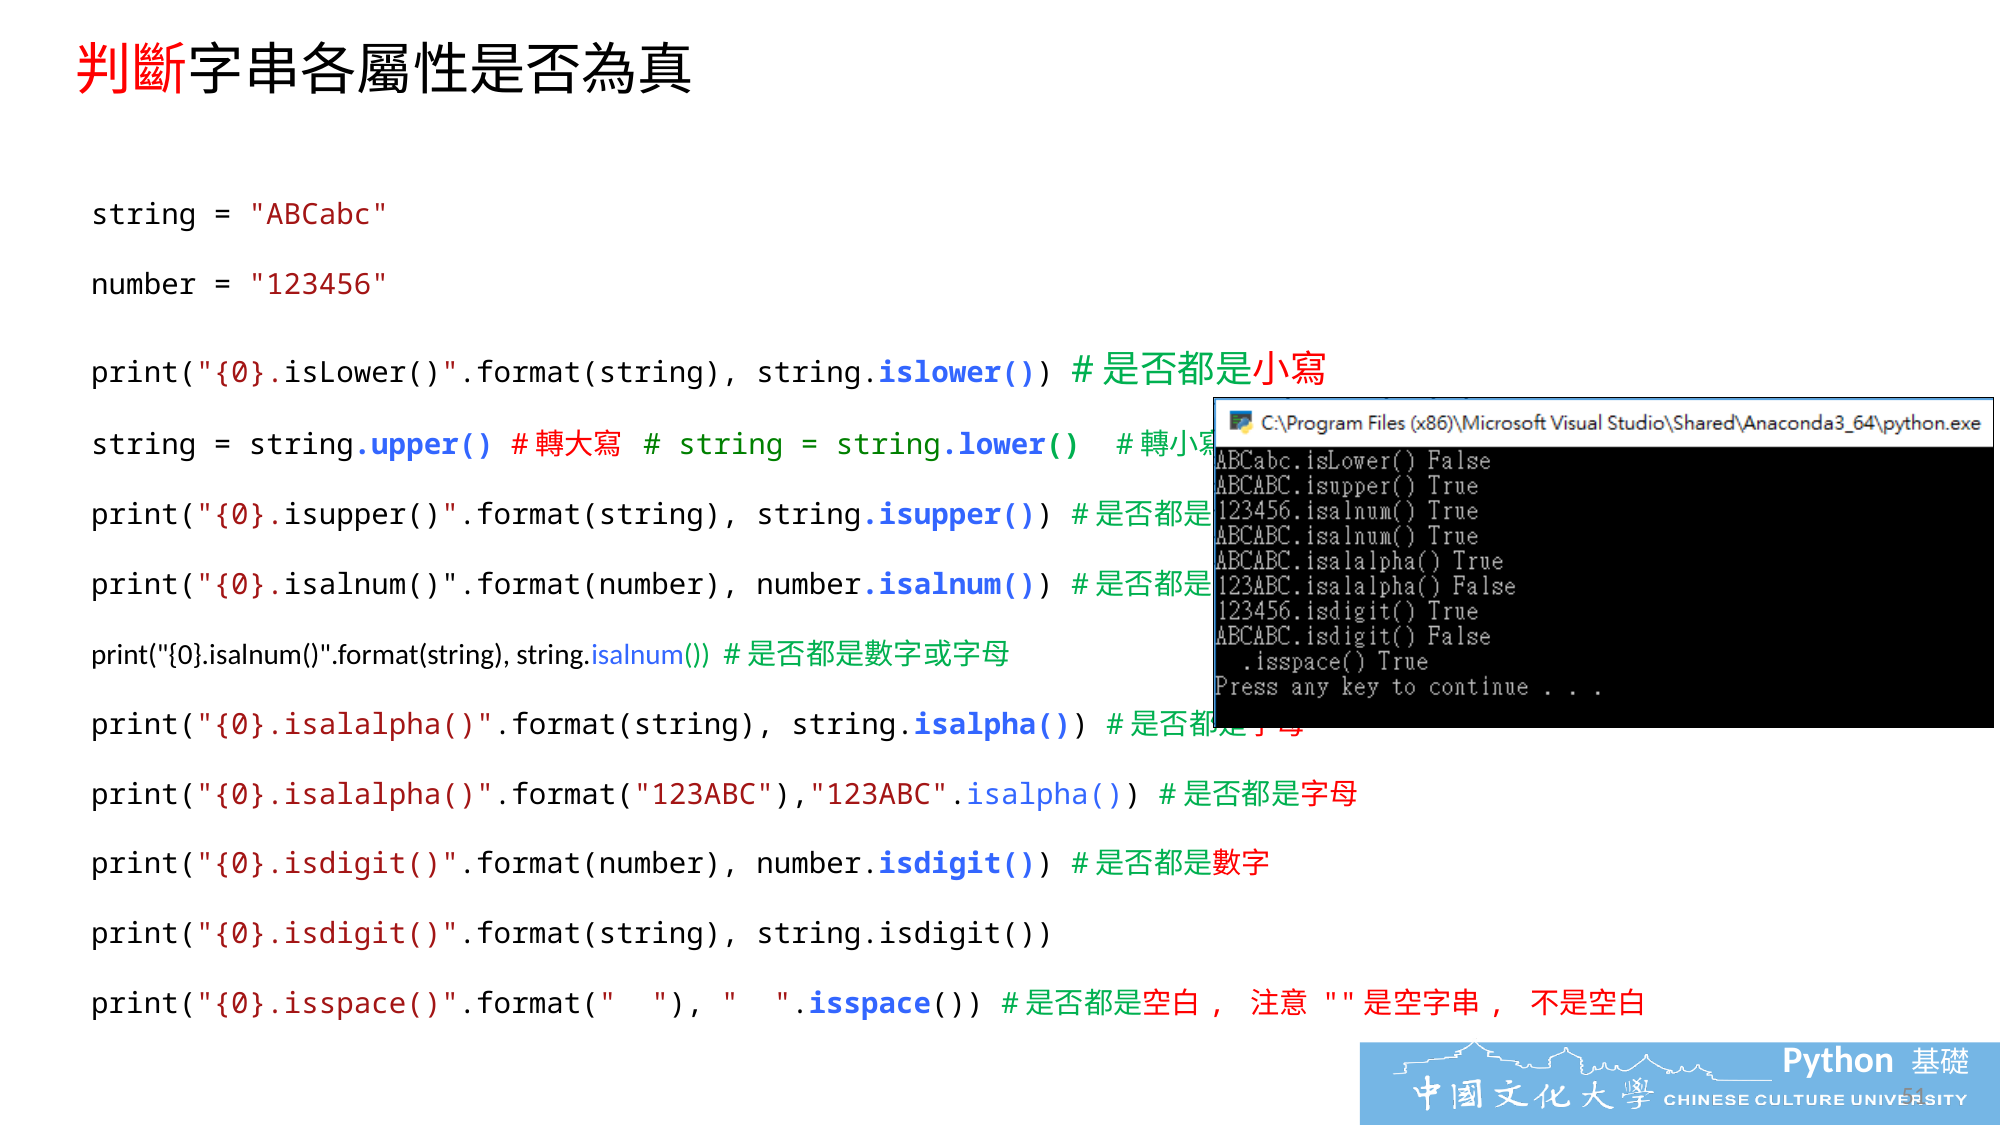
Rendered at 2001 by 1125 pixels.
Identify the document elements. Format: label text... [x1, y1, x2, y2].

picture [1213, 397, 1994, 728]
picture [1859, 1057, 1867, 1065]
picture [1391, 1038, 1968, 1114]
picture [1960, 1062, 1968, 1072]
slide_number 51 [1491, 1065, 1942, 1125]
text_box 判斷字串各屬性是否為真 [60, 33, 1858, 114]
picture [1789, 1051, 1796, 1060]
text_box string = "ABCabc" number = "123456" print("{0}.isLower()".format(string), string.islower()) #是否都是小寫 string = string.upper() #轉大寫 # string = string.lower() #轉小寫 print("{0}.isupper()".format(string), string.isupper()) #是否都是大寫 print("{0}.isalnum()".format(number), number.isalnum()) #是否都是數字或字母 print("{0}.isalnum()".format(string), string.isalnum()) #是否都是數字或字母 print("{0}.isalalpha()".format(string), string.isalpha()) #是否都是字母 print("{0}.isalalpha()".format("123ABC"),"123ABC".isalpha()) #是否都是字母 print("{0}.isdigit()".format(number), number.isdigit()) #是否都是數字 print("{0}.isdigit()".format(string), string.isdigit()) print("{0}.isspace()".format(" "), " ".isspace()) #是否都是空白, 注意 ""是空字串, 不是空白 [76, 153, 1942, 1027]
picture [1881, 1057, 1887, 1065]
picture [1840, 1057, 1847, 1065]
